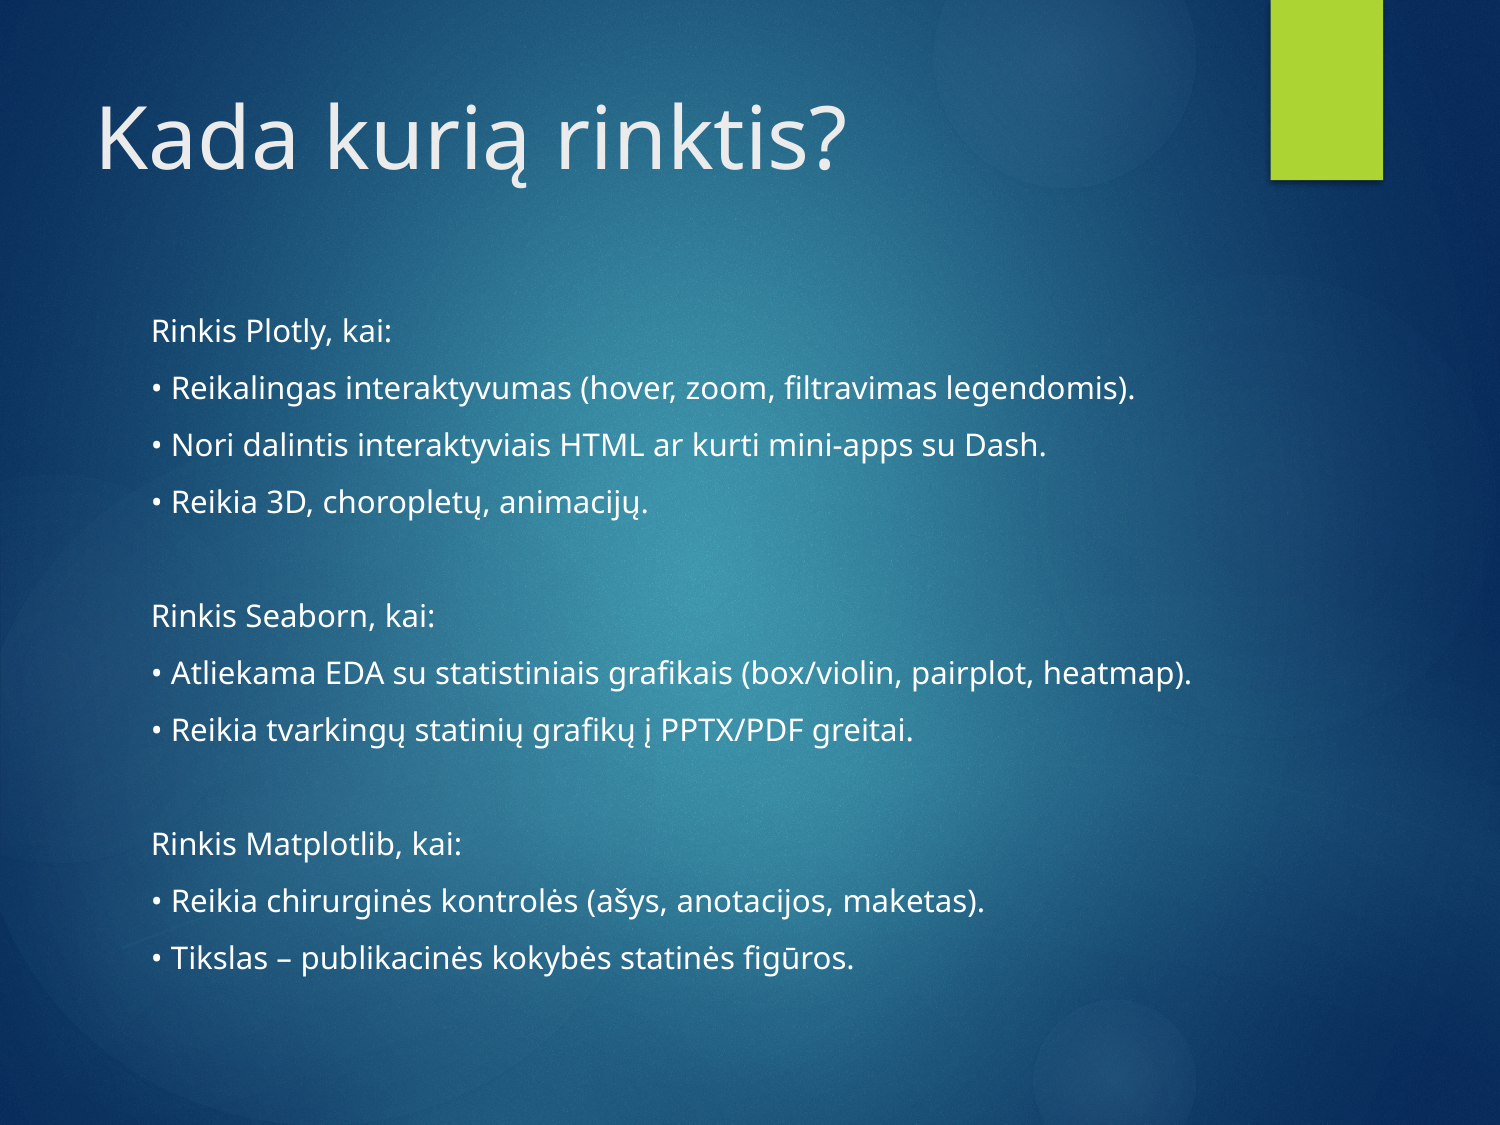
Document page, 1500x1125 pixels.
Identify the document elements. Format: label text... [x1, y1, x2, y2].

list Rinkis Plotly, kai: • Reikalingas interaktyvumas (hover, zoom, filtravimas legendomis). • Nori dalintis interaktyviais HTML ar kurti mini-apps su Dash. • Reikia 3D, choropletų, animacijų. Rinkis Seaborn, kai: • Atliekama EDA su statistiniais grafikais (box/violin, pairplot, heatmap). • Reikia tvarkingų statinių grafikų į PPTX/PDF greitai. Rinkis Matplotlib, kai: • Reikia chirurginės kontrolės (ašys, anotacijos, maketas). • Tikslas – publikacinės kokybės statinės figūros. [135, 304, 1237, 993]
title Kada kurią rinktis? [79, 74, 1237, 304]
